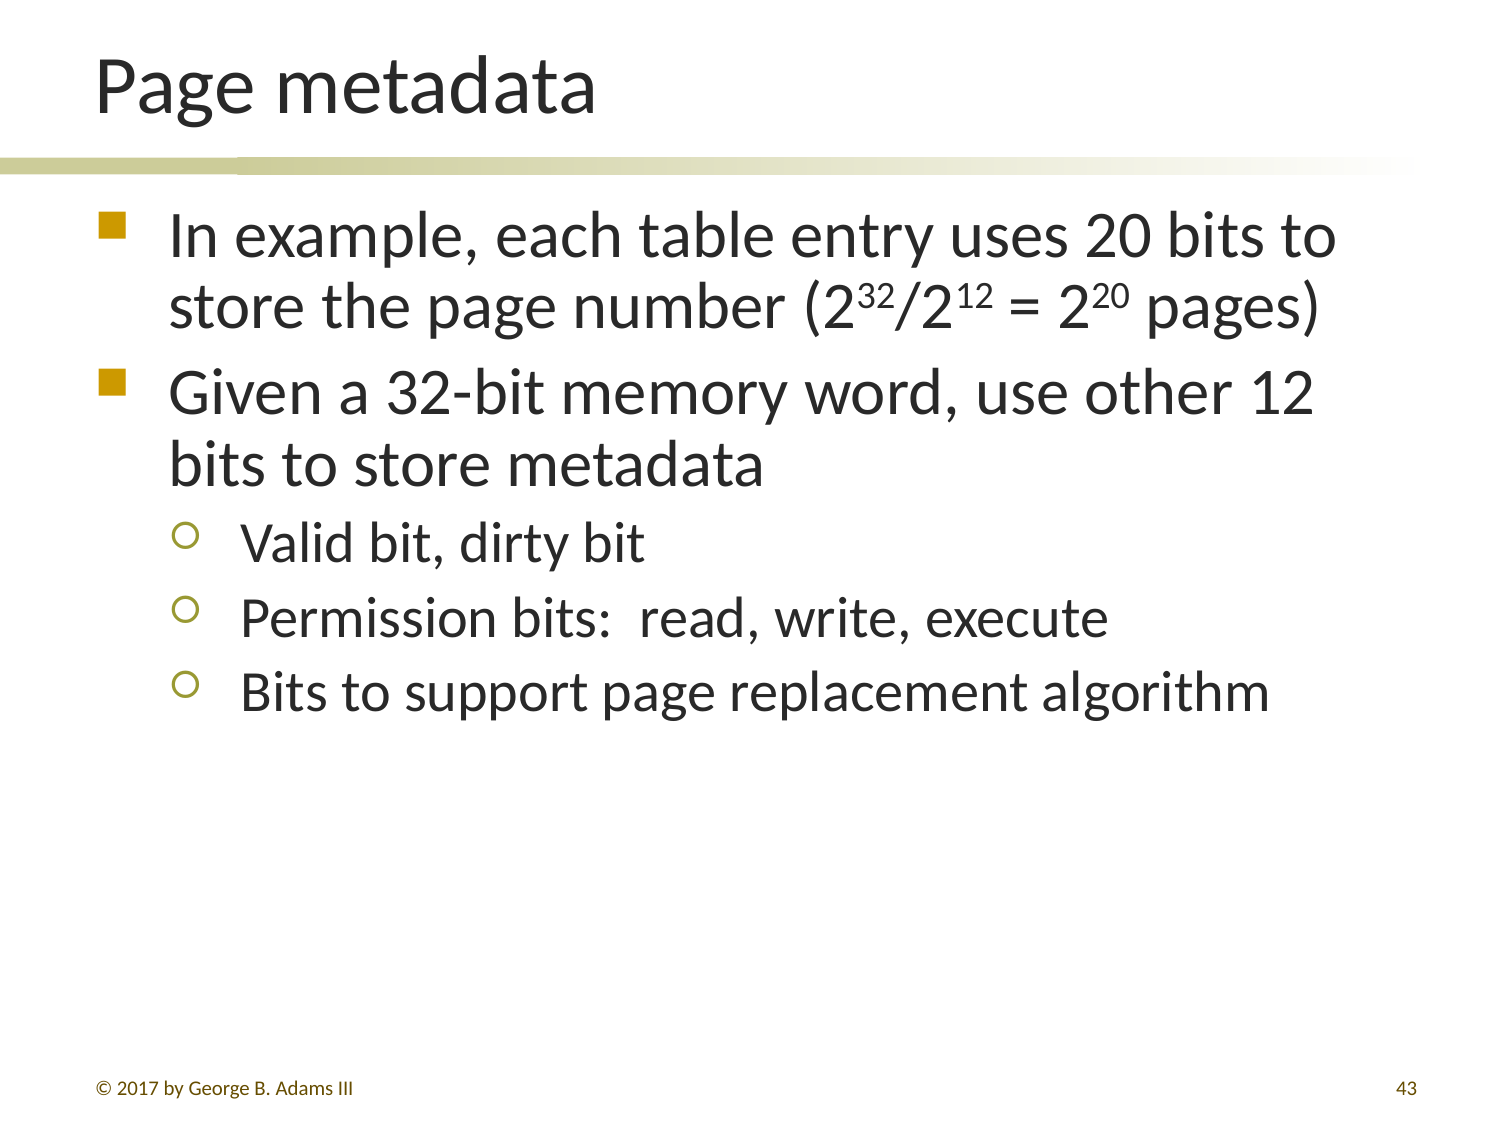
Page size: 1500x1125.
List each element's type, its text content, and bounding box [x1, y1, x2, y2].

title Page metadata [79, 15, 1432, 139]
slide_number © 2017 by George B. Adams III [79, 1067, 406, 1099]
list In example, each table entry uses 20 bits to store the page number (232/212 = 220 pages) Given a 32-bit memory word, use other 12 bits to store metadata Valid bit, dirty bit Permission bits: read, write, execute Bits to support page replacement algorithm [79, 192, 1433, 1068]
slide_number 43 [1119, 1067, 1433, 1099]
